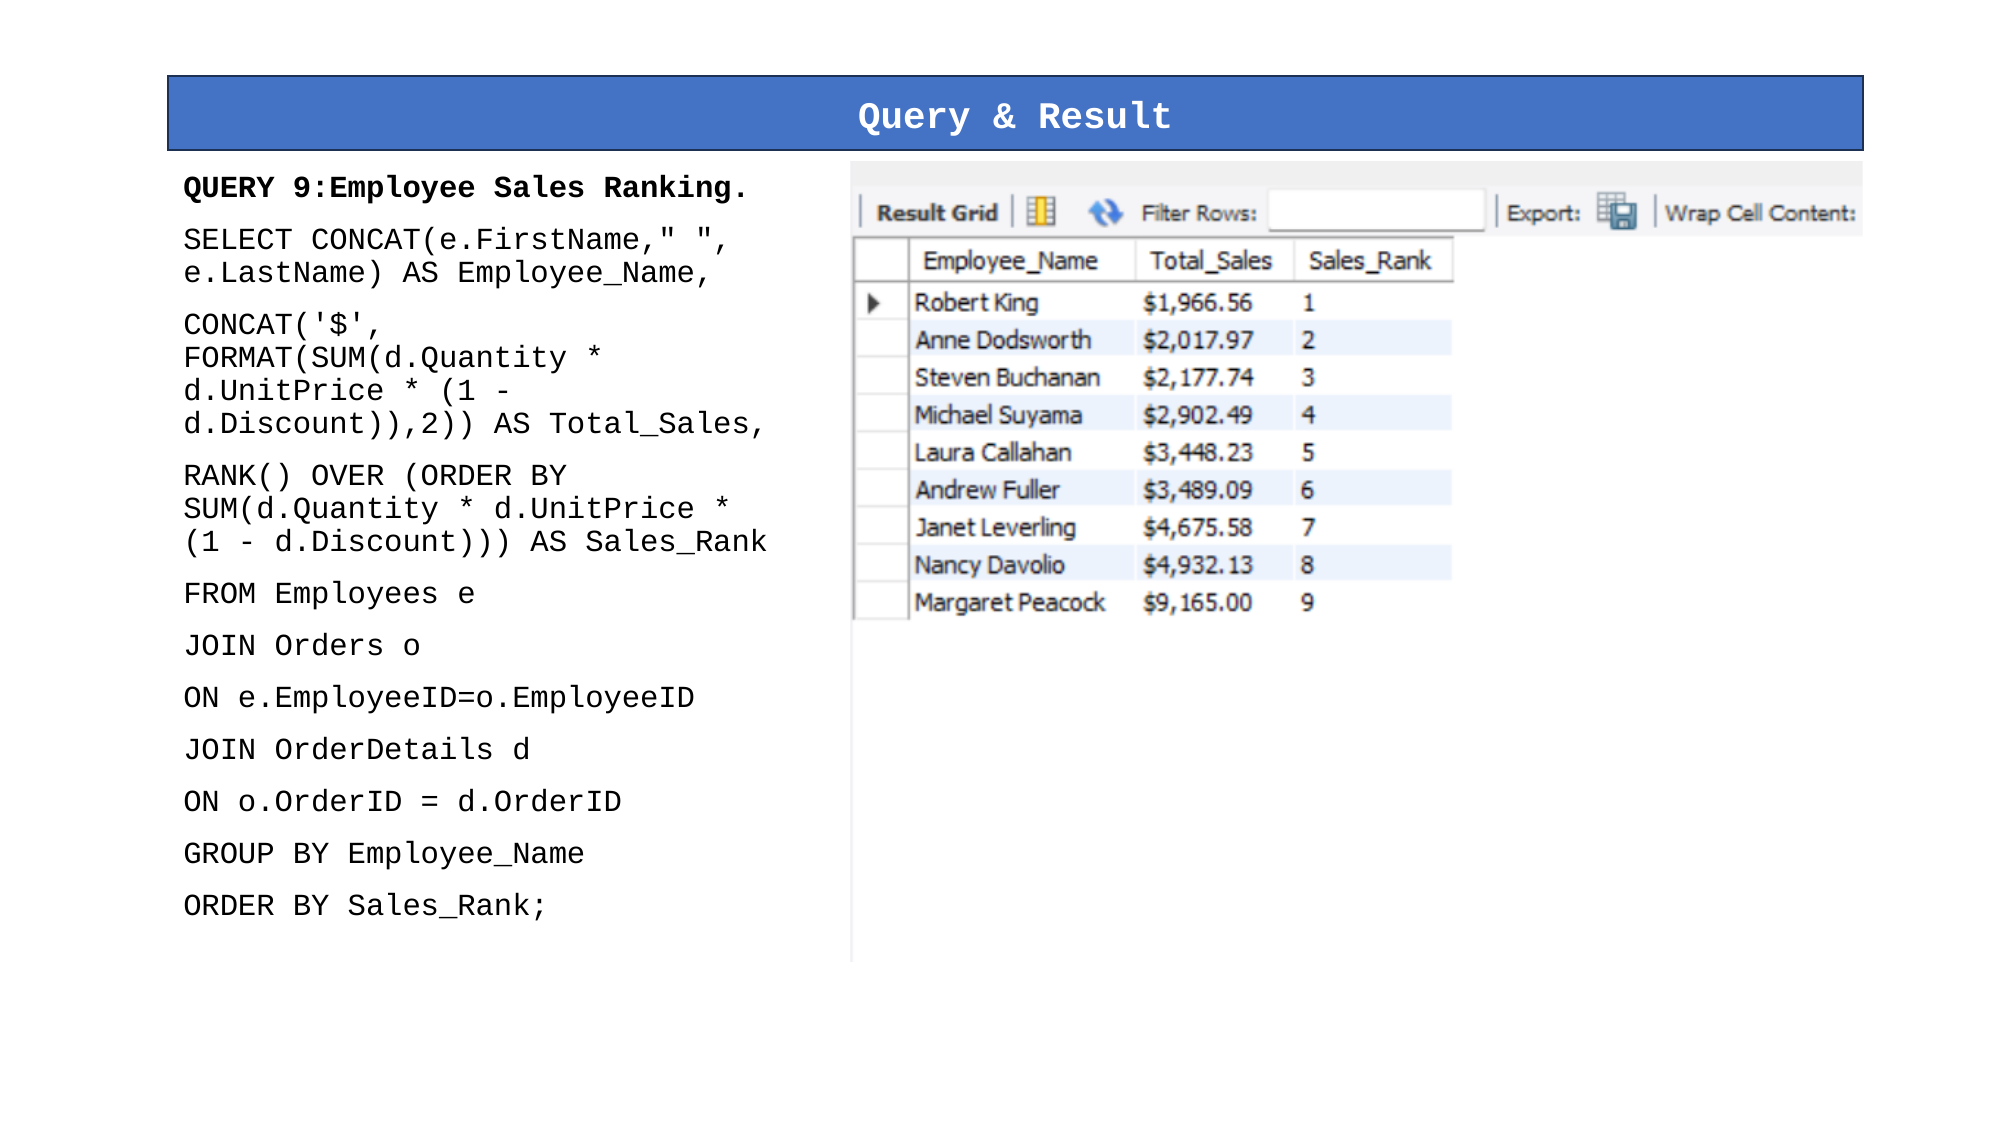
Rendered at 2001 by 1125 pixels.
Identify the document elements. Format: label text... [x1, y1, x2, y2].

text_box Query & Result [167, 75, 1864, 151]
picture [850, 161, 1863, 962]
list QUERY 9:Employee Sales Ranking. SELECT CONCAT(e.FirstName," ", e.LastName) AS Employee_Name, CONCAT('$', FORMAT(SUM(d.Quantity * d.UnitPrice * (1 - d.Discount)),2)) AS Total_Sales, RANK() OVER (ORDER BY SUM(d.Quantity * d.UnitPrice * (1 - d.Discount))) AS Sales_Rank FROM Employees e JOIN Orders o ON e.EmployeeID=o.EmployeeID JOIN OrderDetails d ON o.OrderID = d.OrderID GROUP BY Employee_Name ORDER BY Sales_Rank; [168, 163, 783, 963]
